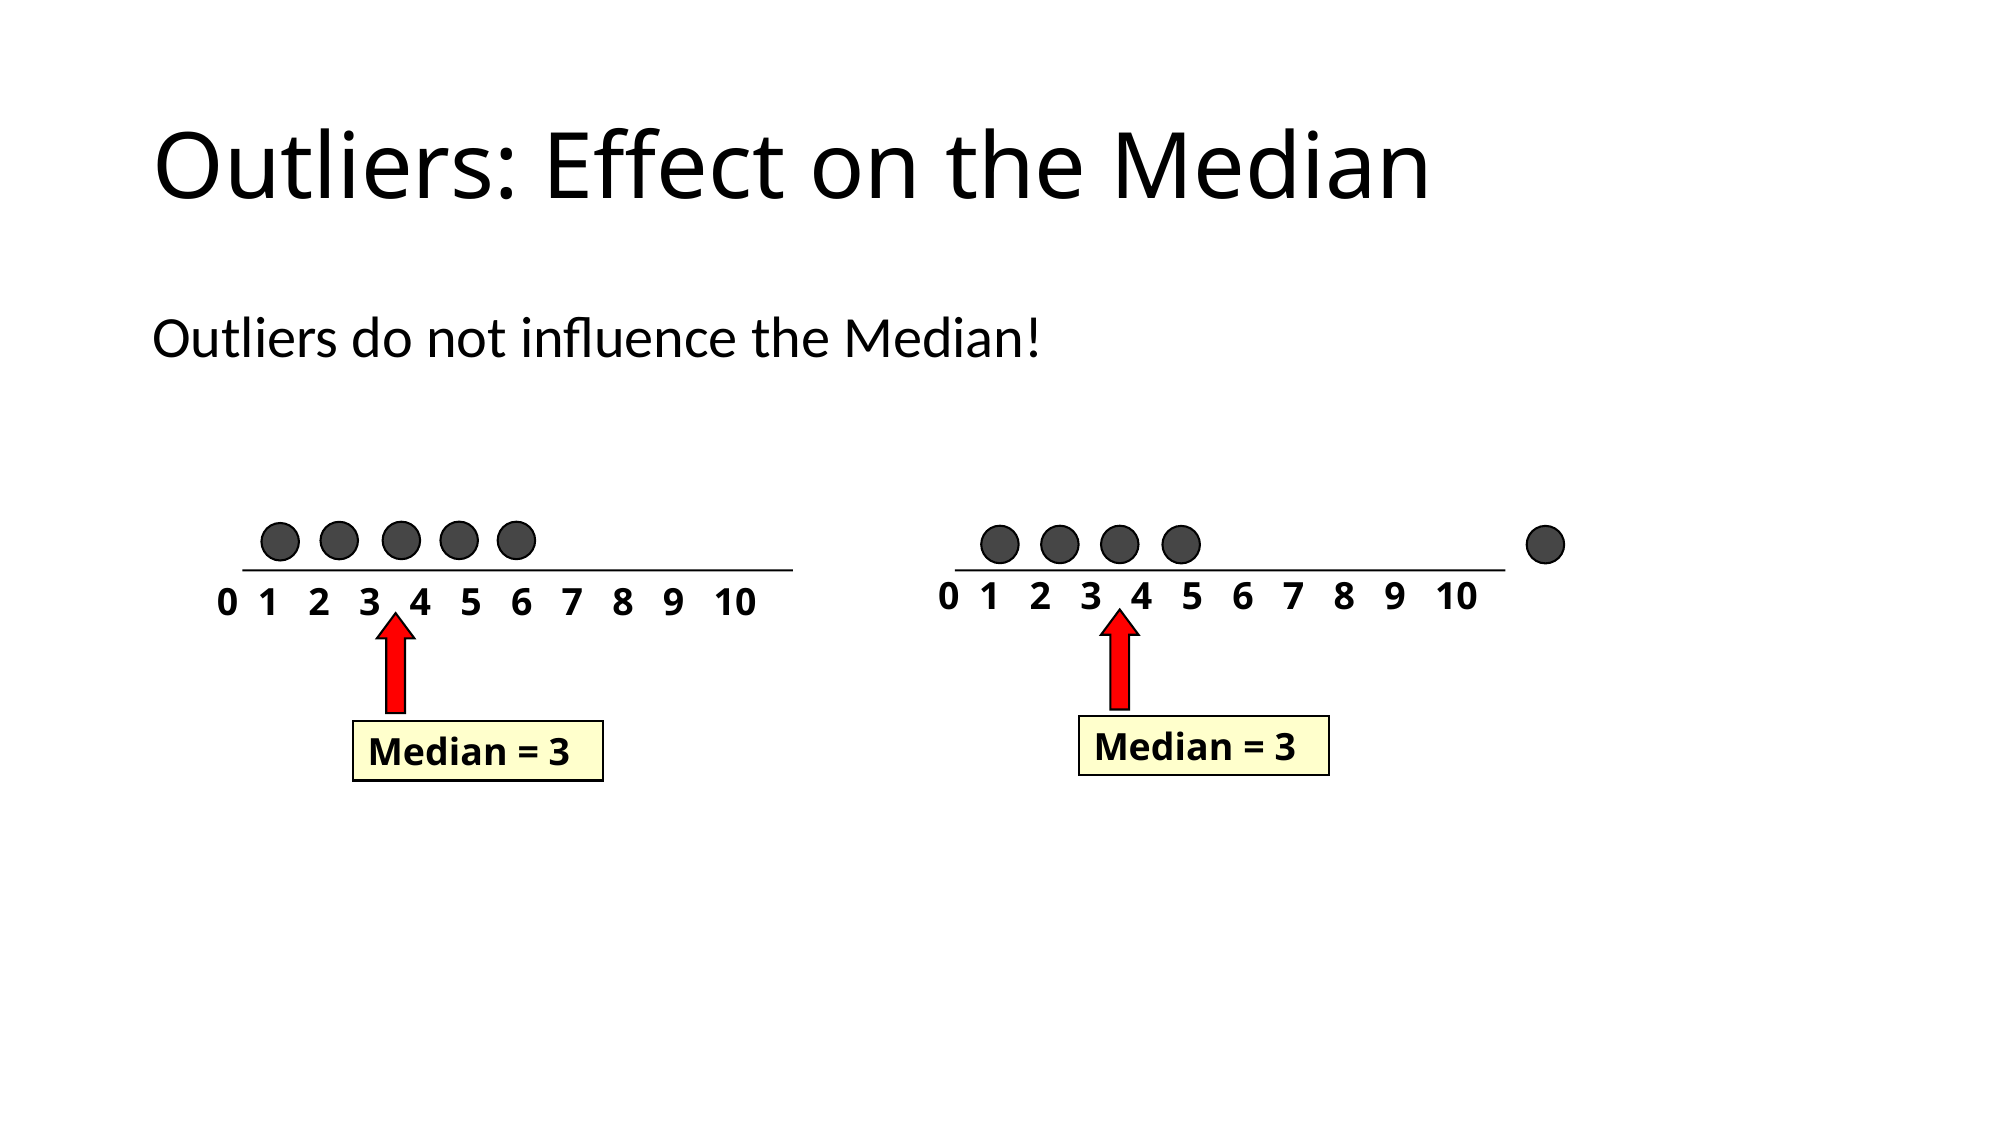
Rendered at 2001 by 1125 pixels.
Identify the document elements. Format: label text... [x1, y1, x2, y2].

text_box [227, 532, 743, 608]
text_box [497, 521, 536, 560]
text_box 0 1 2 3 4 5 6 7 8 9 10 [202, 571, 865, 631]
text_box [1101, 625, 1139, 710]
text_box [1162, 525, 1200, 564]
text_box [440, 521, 478, 560]
title Outliers: Effect on the Median [137, 59, 1863, 278]
text_box Median = 3 [352, 721, 603, 781]
text_box [1101, 525, 1139, 564]
text_box 0 1 2 3 4 5 6 7 8 9 10 [903, 564, 1597, 625]
text_box Median = 3 [1078, 715, 1329, 776]
text_box [376, 613, 415, 714]
text_box [382, 521, 421, 560]
text_box [981, 525, 1019, 564]
text_box [1041, 525, 1079, 564]
text_box [939, 532, 1456, 608]
text_box [261, 522, 299, 561]
text_box [1526, 525, 1565, 564]
text_box [320, 521, 358, 560]
list Outliers do not influence the Median! [137, 299, 1863, 1014]
